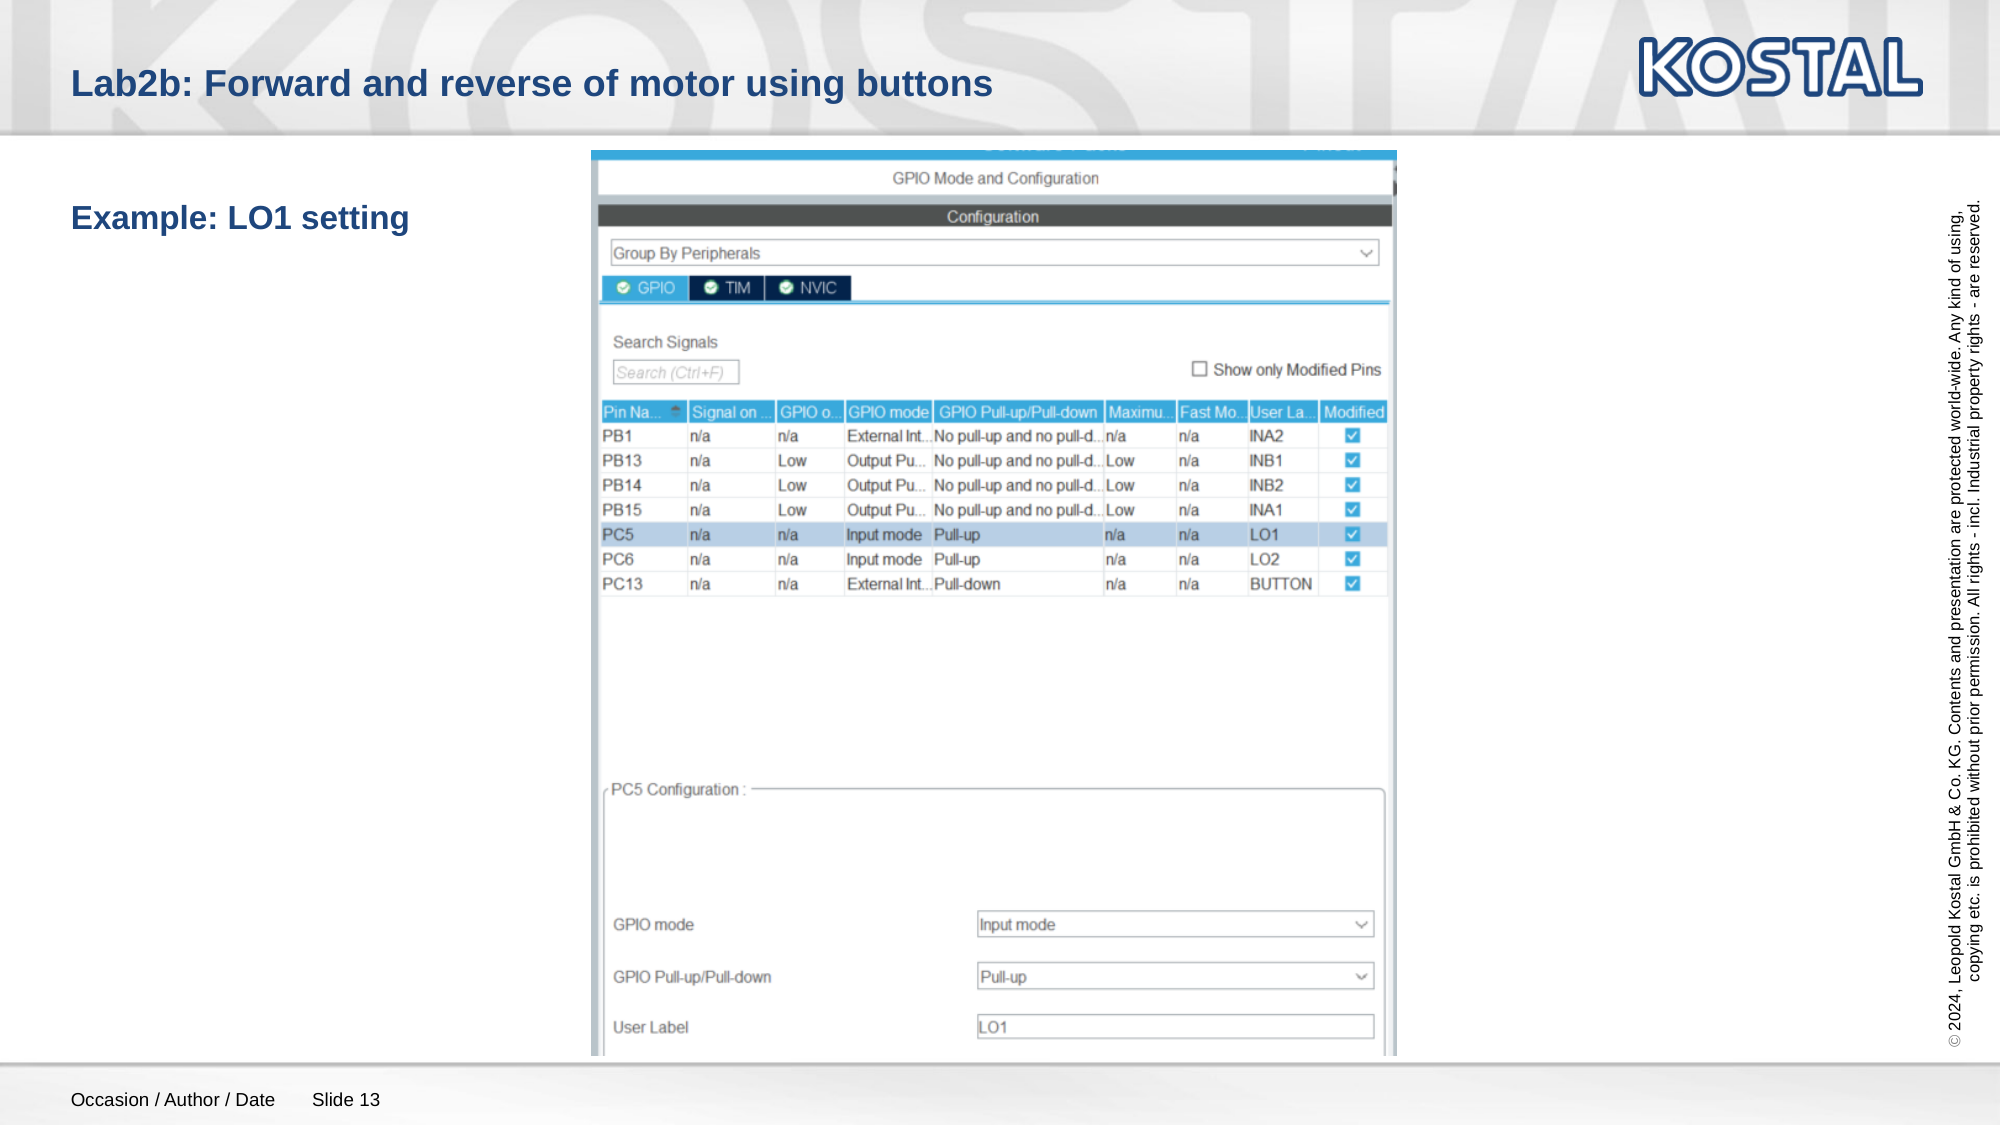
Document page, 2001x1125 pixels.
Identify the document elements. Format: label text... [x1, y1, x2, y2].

picture [0, 0, 2000, 1125]
list Example: LO1 setting [70, 137, 969, 1035]
title Lab2b: Forward and reverse of motor using buttons [70, 18, 1583, 116]
